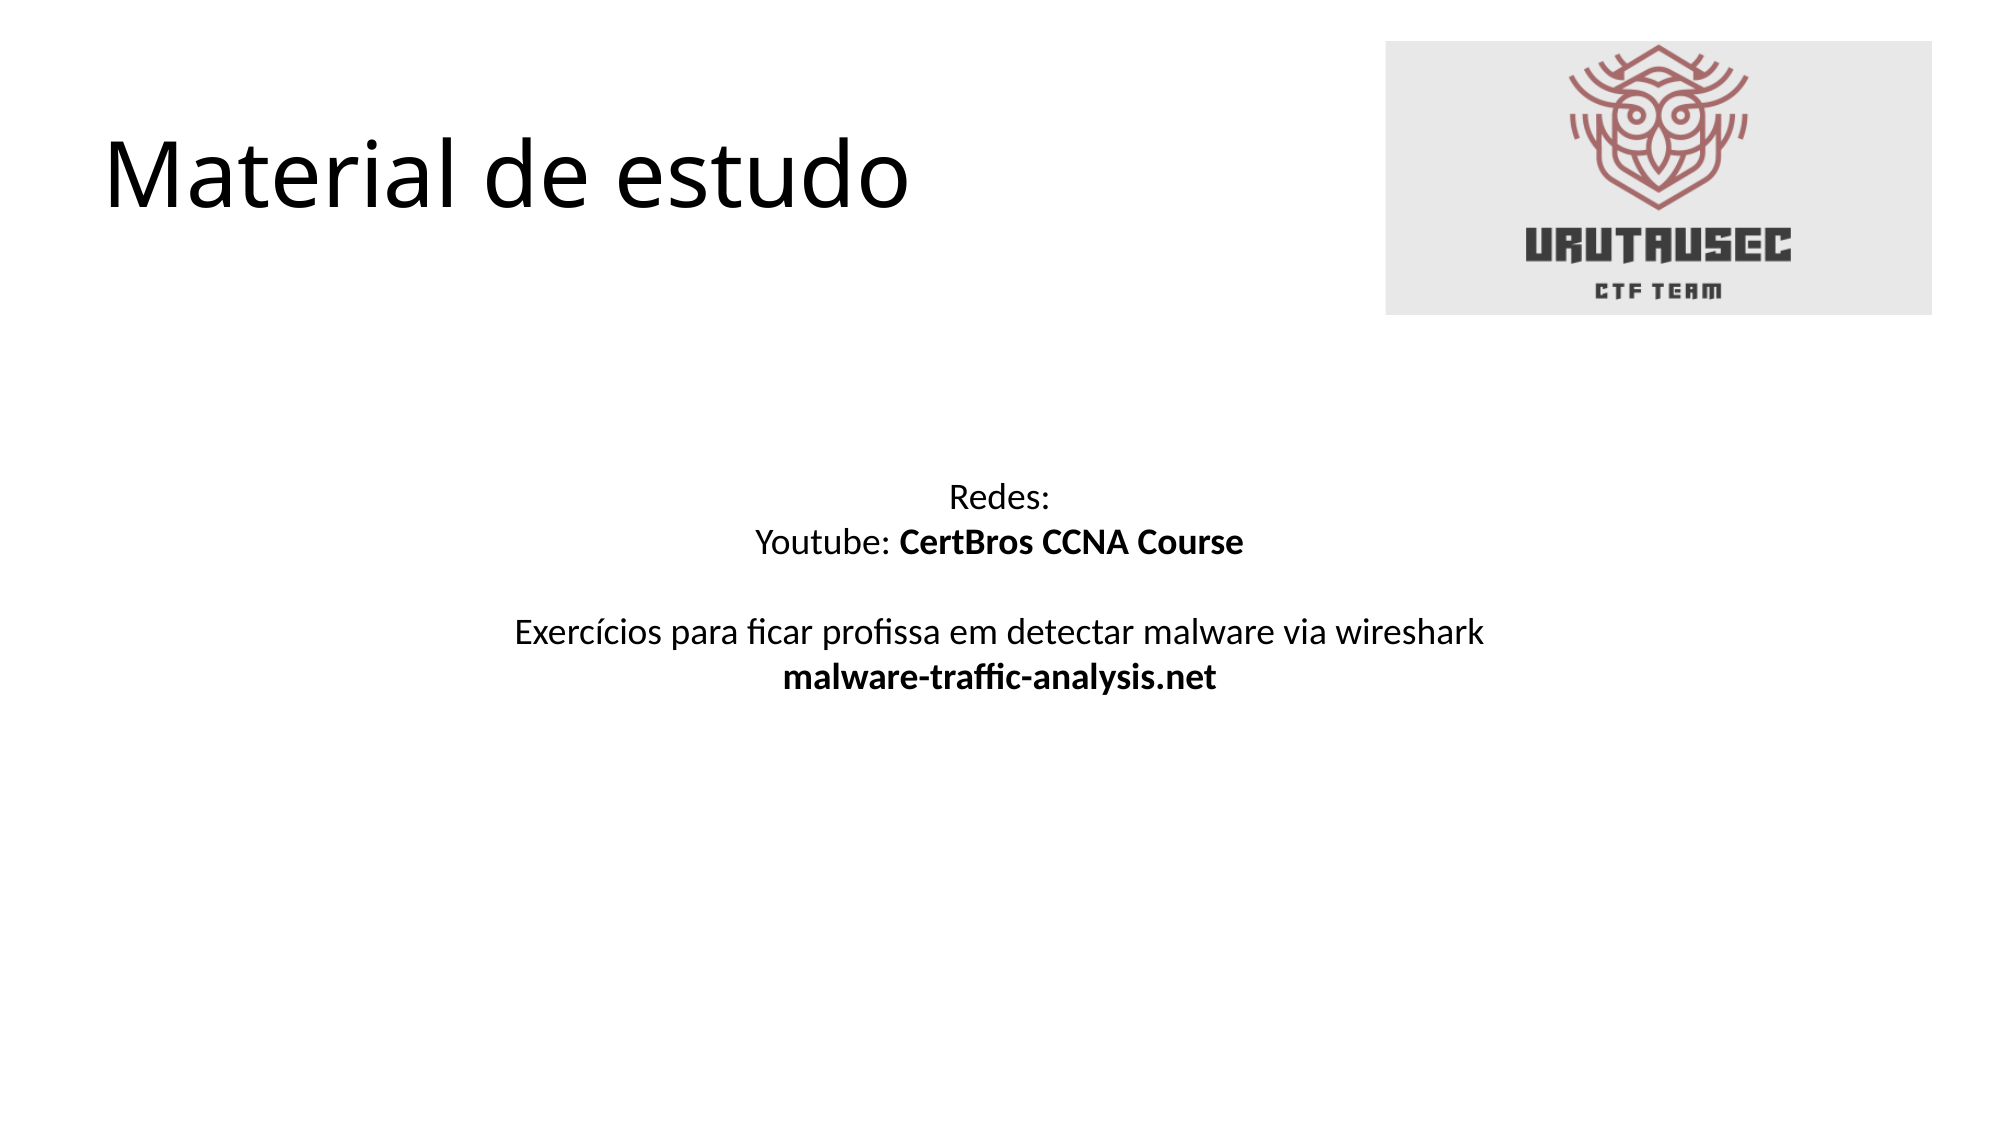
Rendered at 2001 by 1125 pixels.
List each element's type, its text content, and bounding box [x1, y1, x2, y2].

title Material de estudo [87, 69, 1385, 287]
picture [1385, 41, 1932, 315]
text_box Redes: Youtube: CertBros CCNA Course Exercícios para ficar profissa em detectar malware via wireshark malware-traffic-analysis.net [175, 464, 1825, 705]
